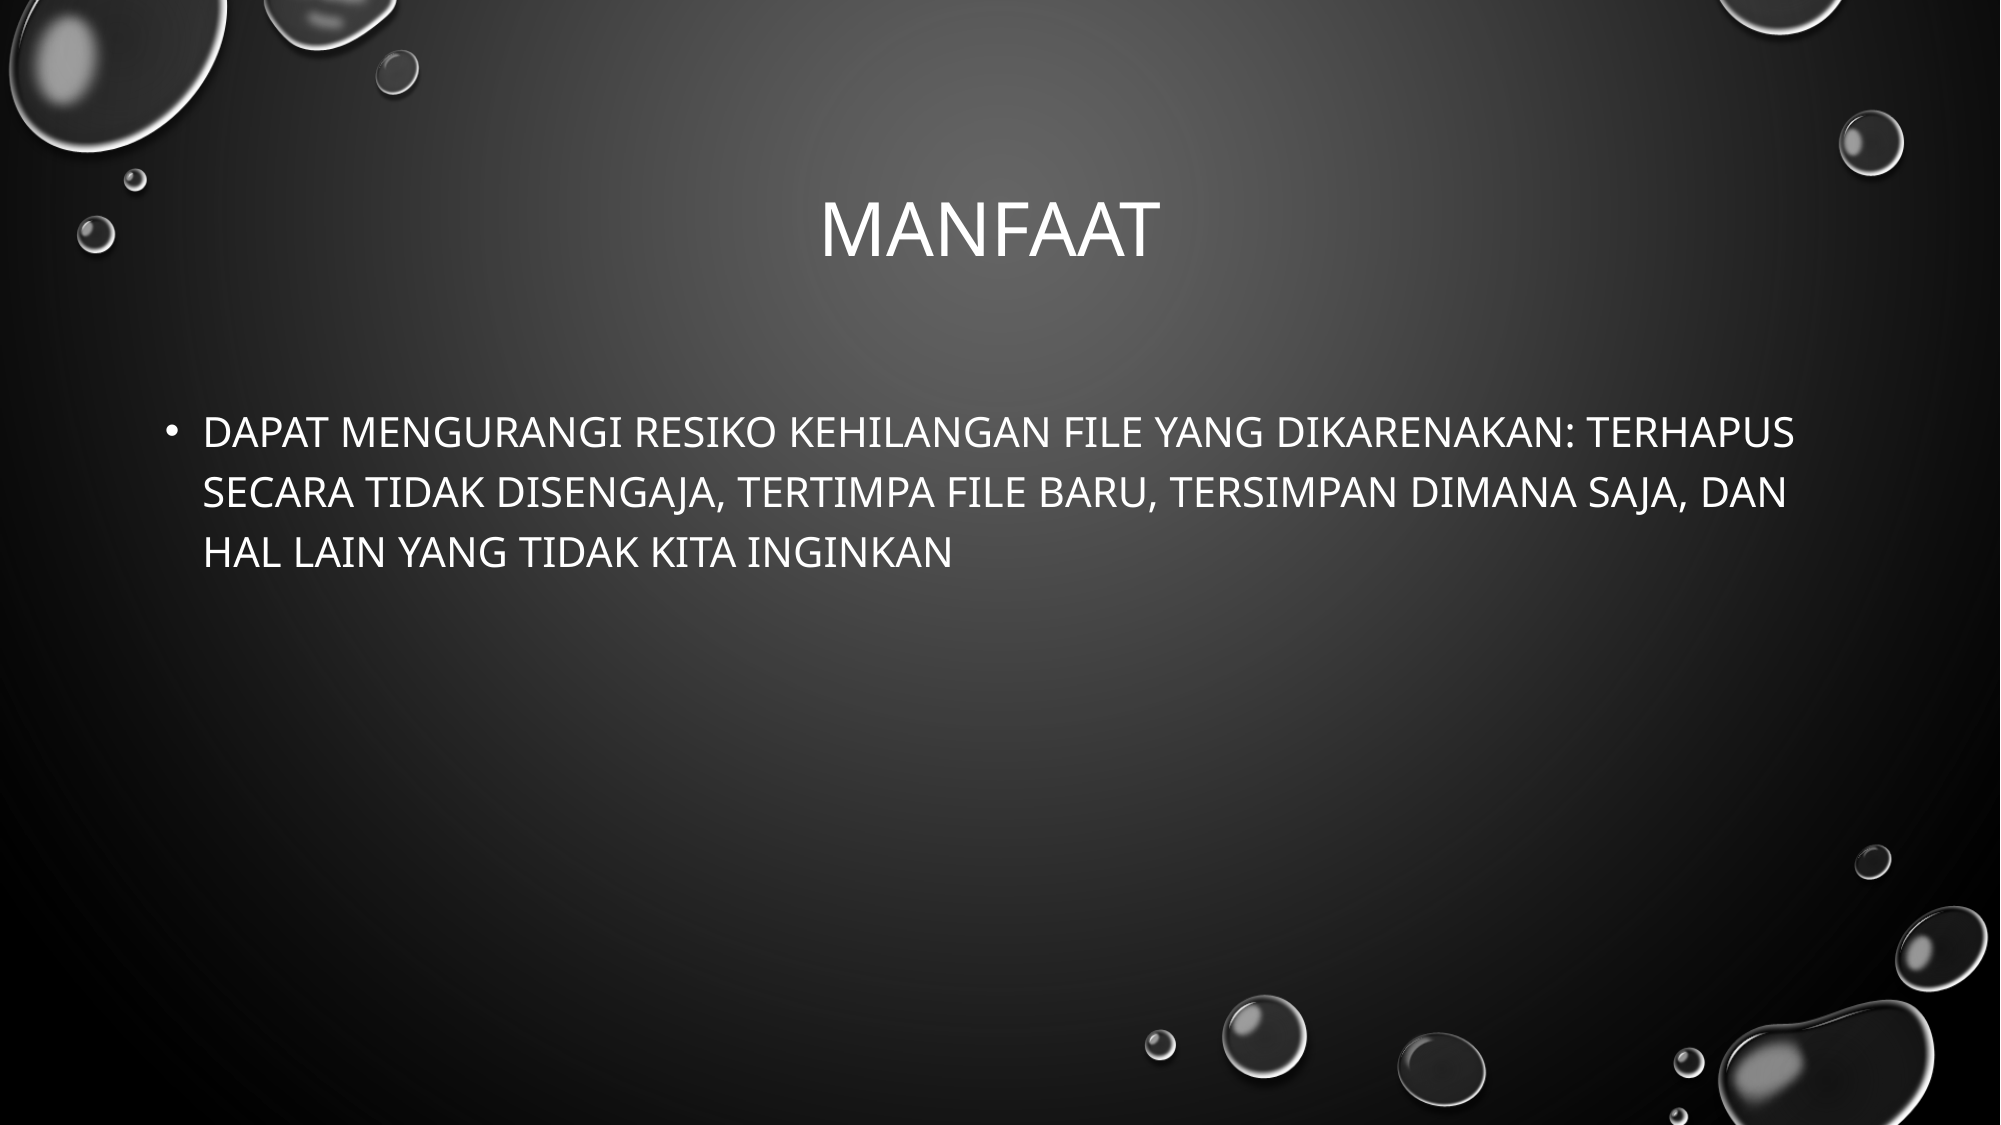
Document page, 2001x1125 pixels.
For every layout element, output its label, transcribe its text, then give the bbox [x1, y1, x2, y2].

picture [0, 0, 2000, 1125]
list Dapat mengurangi resiko kehilangan file yang dikarenakan: terhapus secara tidak disengaja, tertimpa file baru, tersimpan dimana saja, dan hal lain yang tidak kita inginkan [149, 388, 1850, 950]
title Manfaat [149, 101, 1851, 364]
